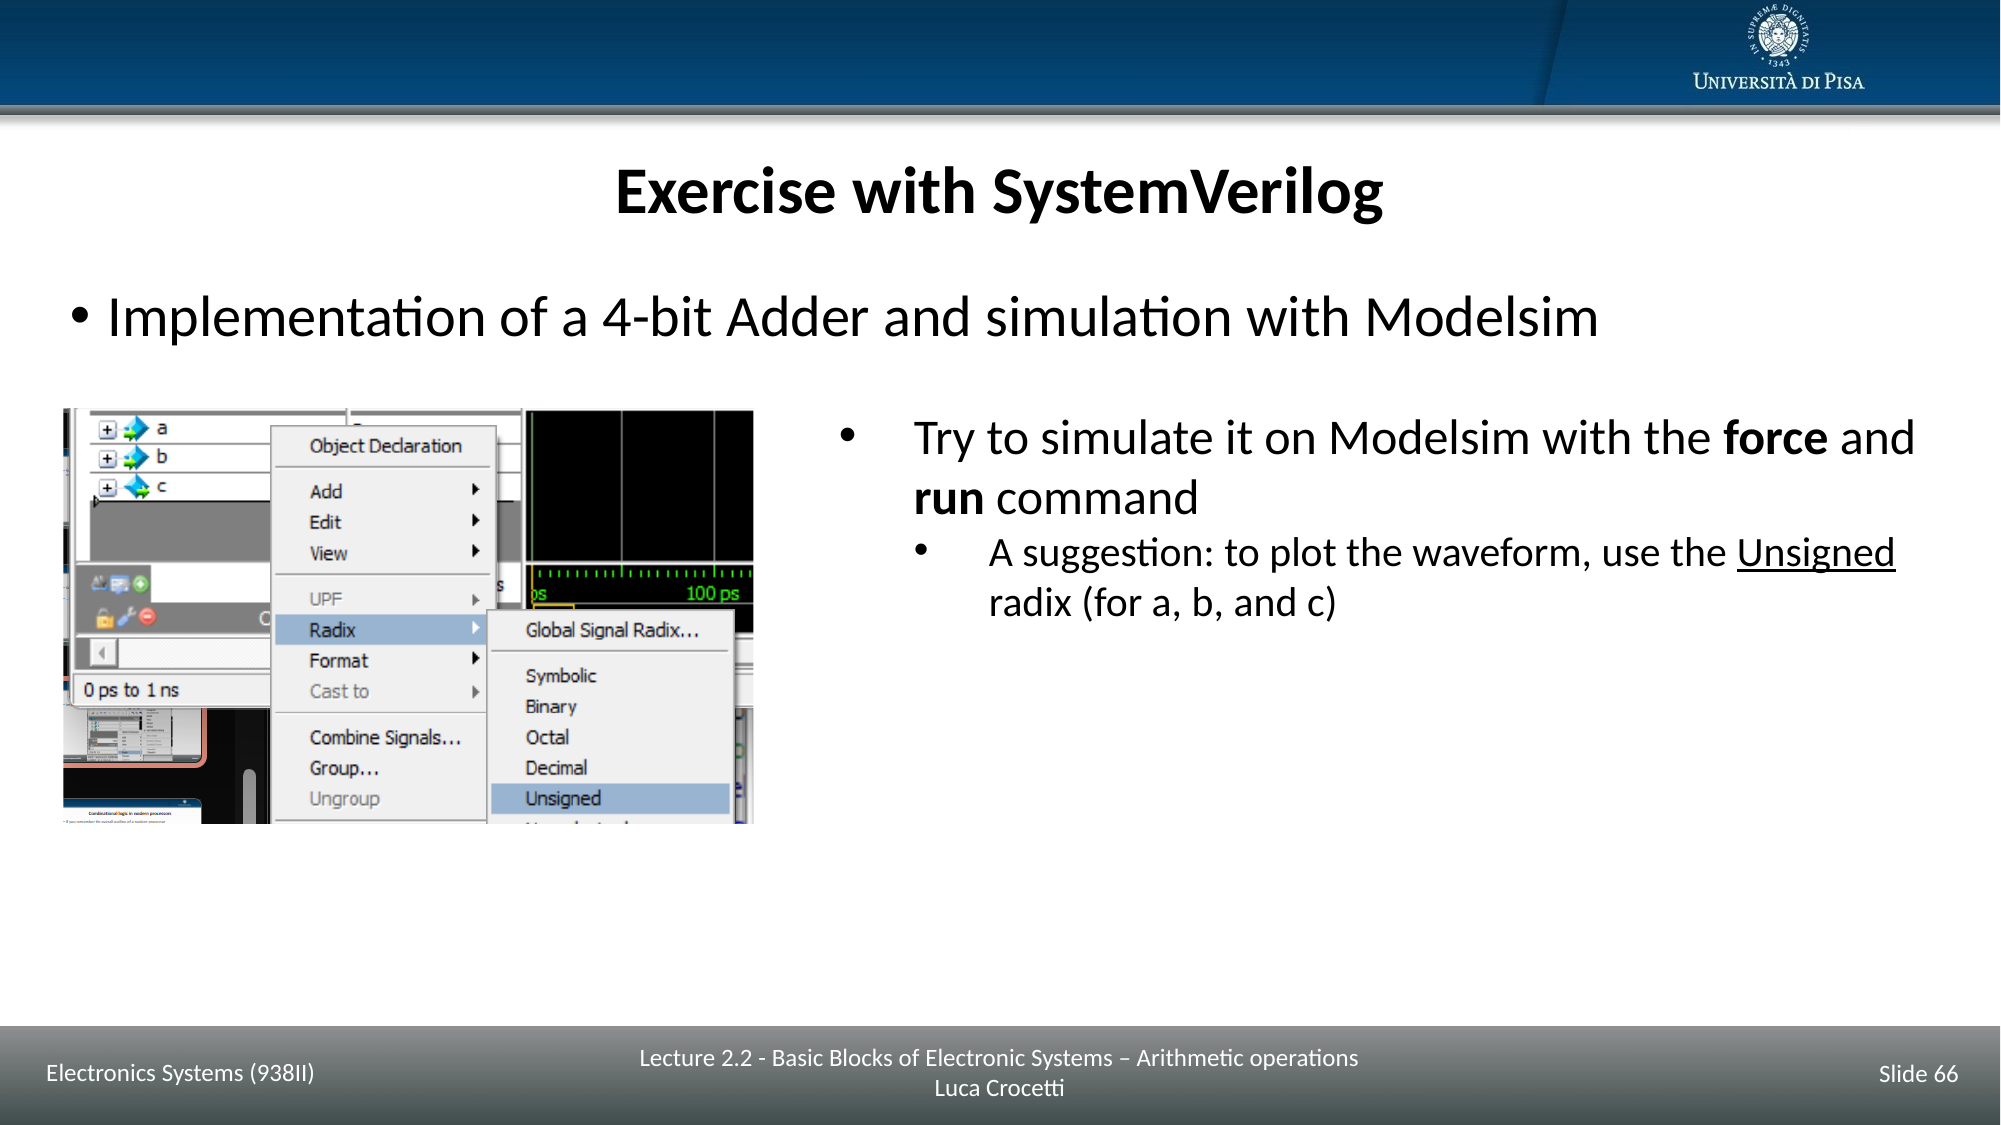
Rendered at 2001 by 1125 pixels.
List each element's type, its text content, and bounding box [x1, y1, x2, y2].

list Implementation of a 4-bit Adder and simulation with Modelsim [55, 278, 1945, 993]
picture [0, 0, 2001, 1125]
text_box Try to simulate it on Modelsim with the force and run command A suggestion: to plot the waveform, use the Unsigned radix (for a, b, and c) [824, 397, 1945, 632]
title Exercise with SystemVerilog [55, 138, 1945, 244]
